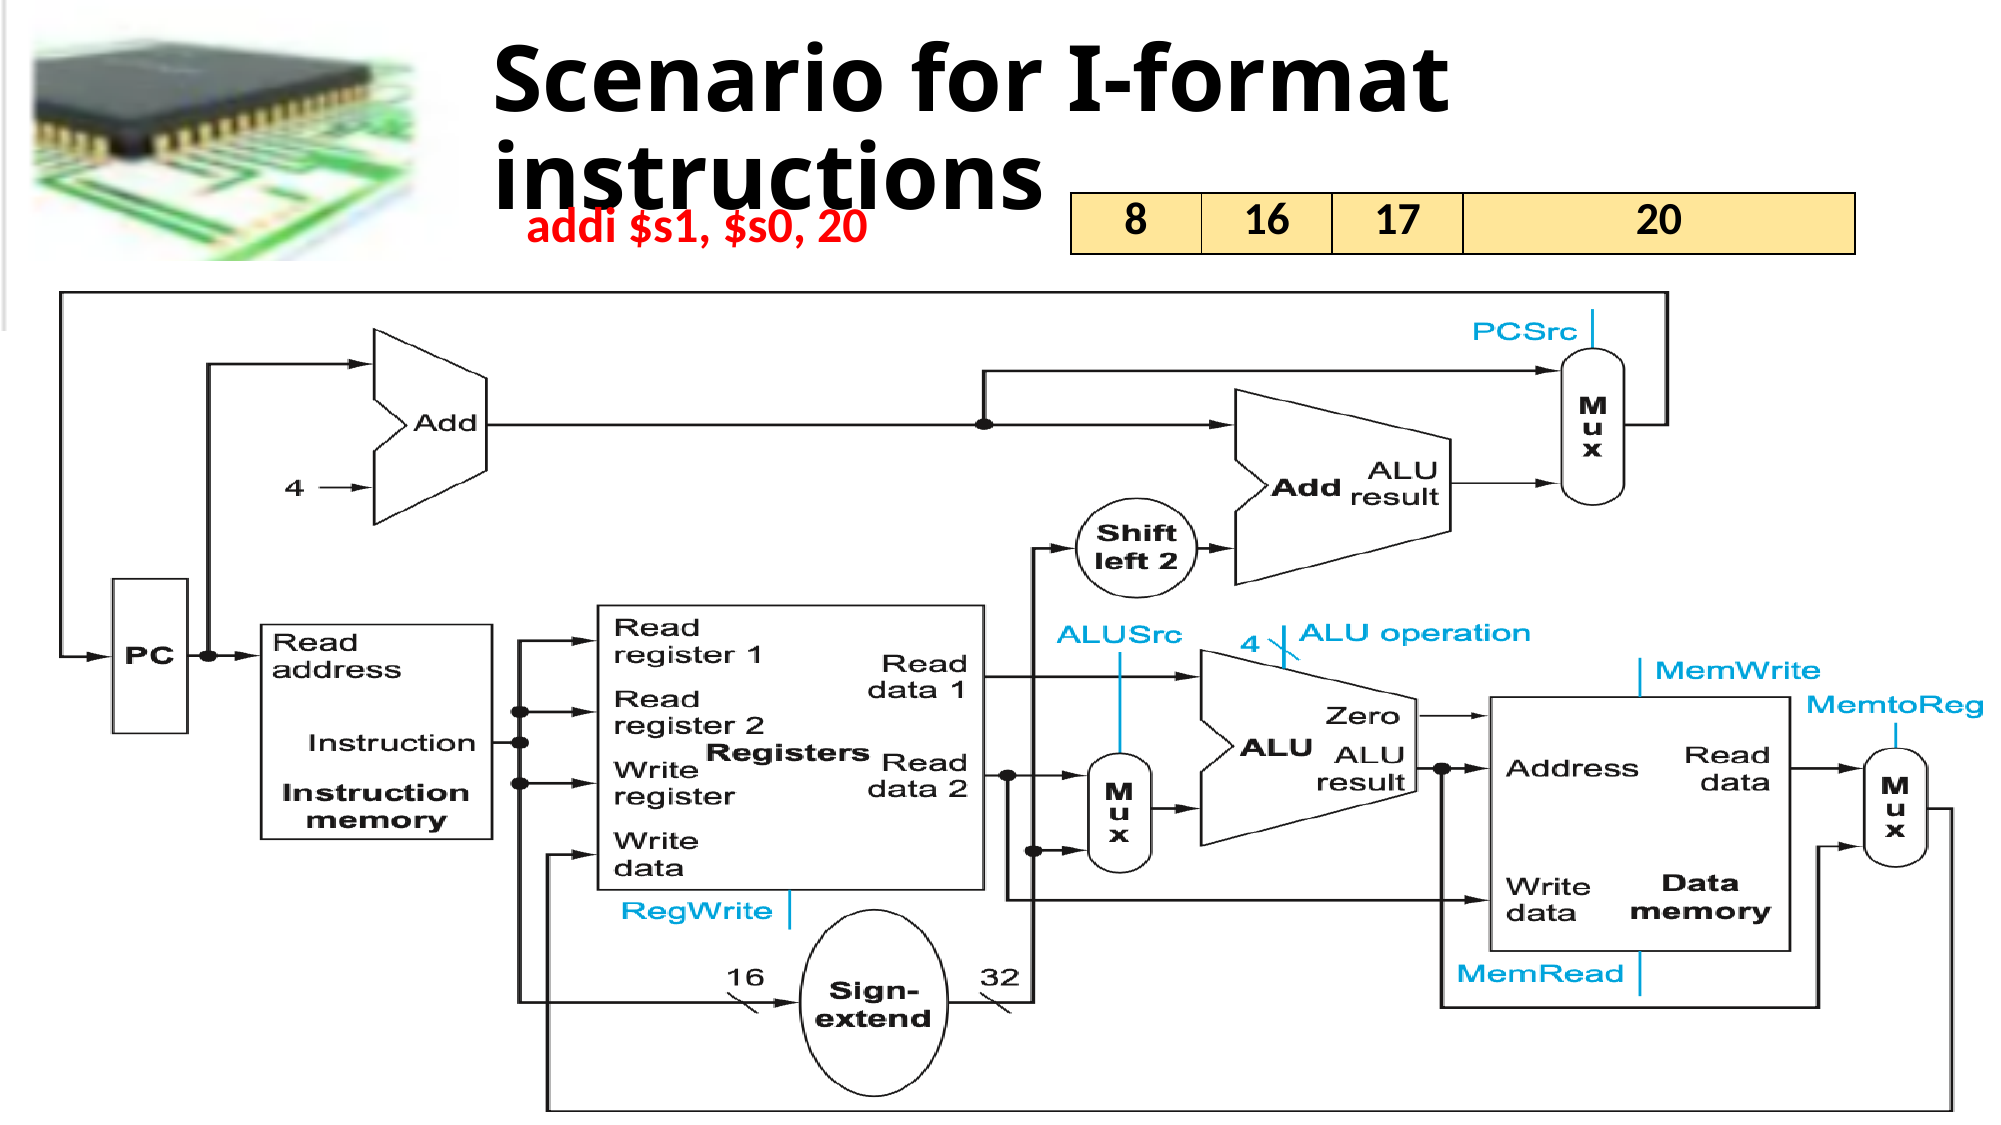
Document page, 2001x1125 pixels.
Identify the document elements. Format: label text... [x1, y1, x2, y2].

table_header 17 [1333, 194, 1462, 253]
table_header 16 [1202, 194, 1331, 253]
text_box addi $s1, $s0, 20 [420, 185, 974, 261]
title Scenario for I-format instructions [477, 22, 1887, 240]
picture [1970, 703, 1979, 710]
table_header 8 [1072, 194, 1201, 253]
picture [0, 0, 1983, 1125]
table_header 20 [1464, 194, 1854, 253]
